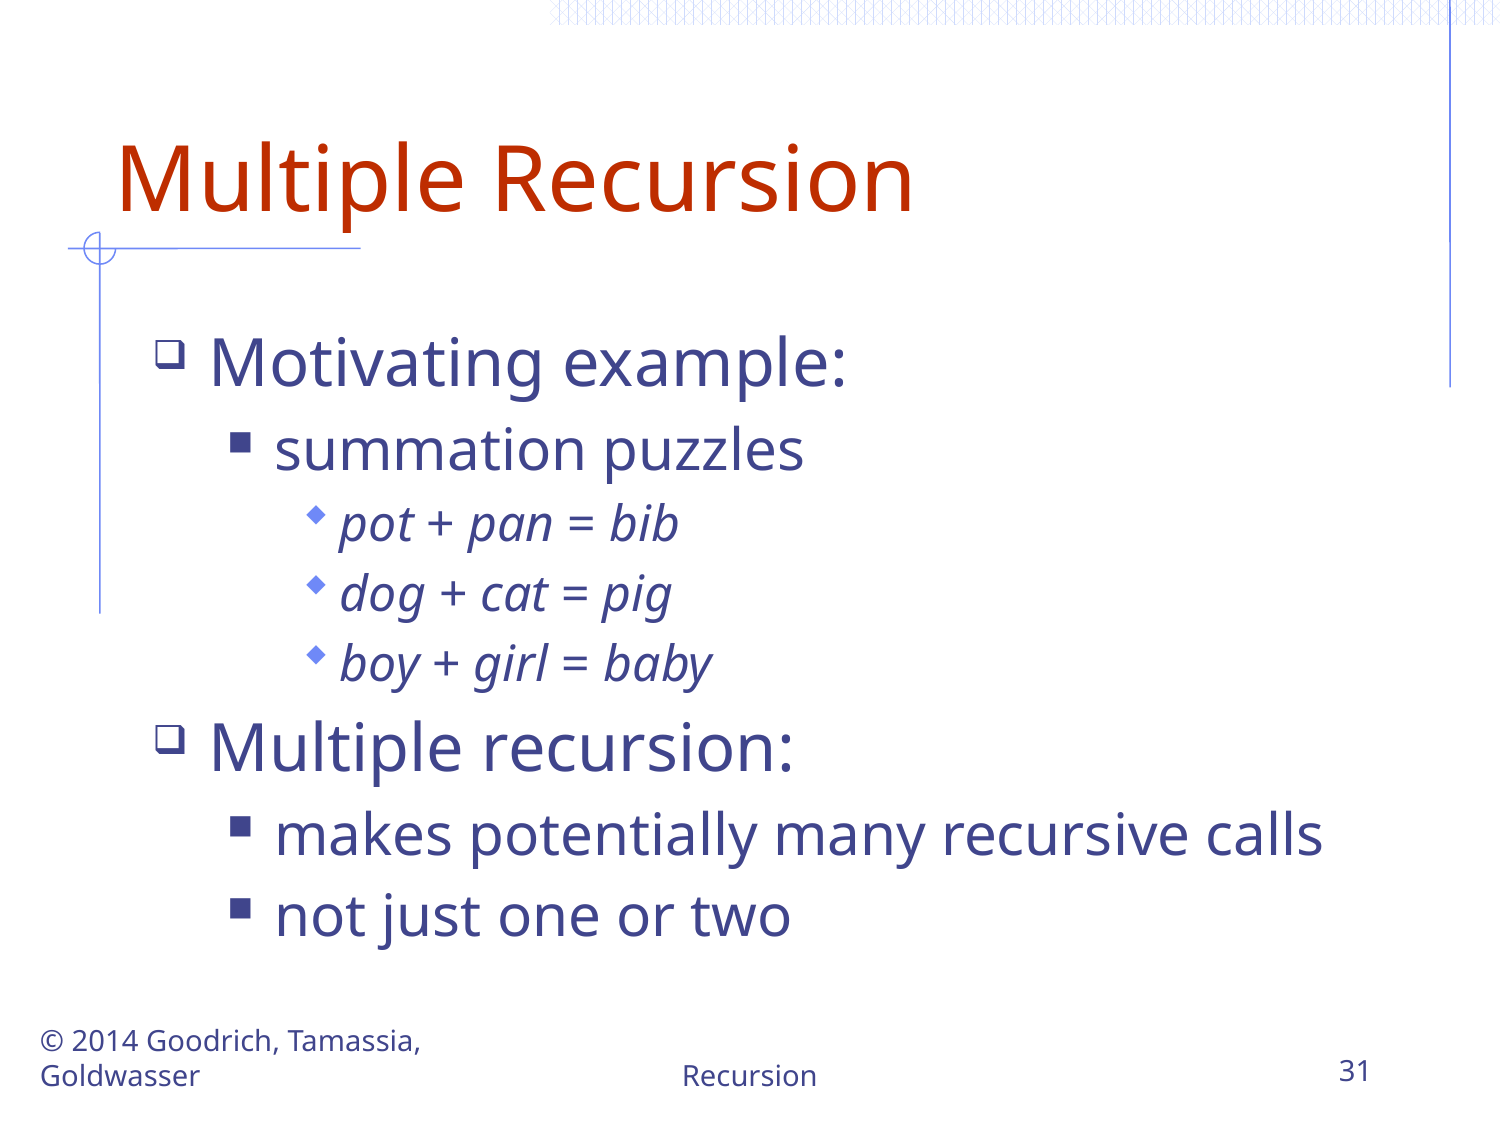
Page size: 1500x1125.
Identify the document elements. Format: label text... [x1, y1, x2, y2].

list Motivating example: summation puzzles pot + pan = bib dog + cat = pig boy + girl = baby Multiple recursion: makes potentially many recursive calls not just one or two [137, 312, 1438, 988]
slide_number 31 [1074, 1024, 1388, 1101]
slide_number © 2014 Goodrich, Tamassia, Goldwasser [24, 1024, 588, 1101]
footer Recursion [588, 1024, 988, 1101]
title Multiple Recursion [99, 50, 1375, 238]
